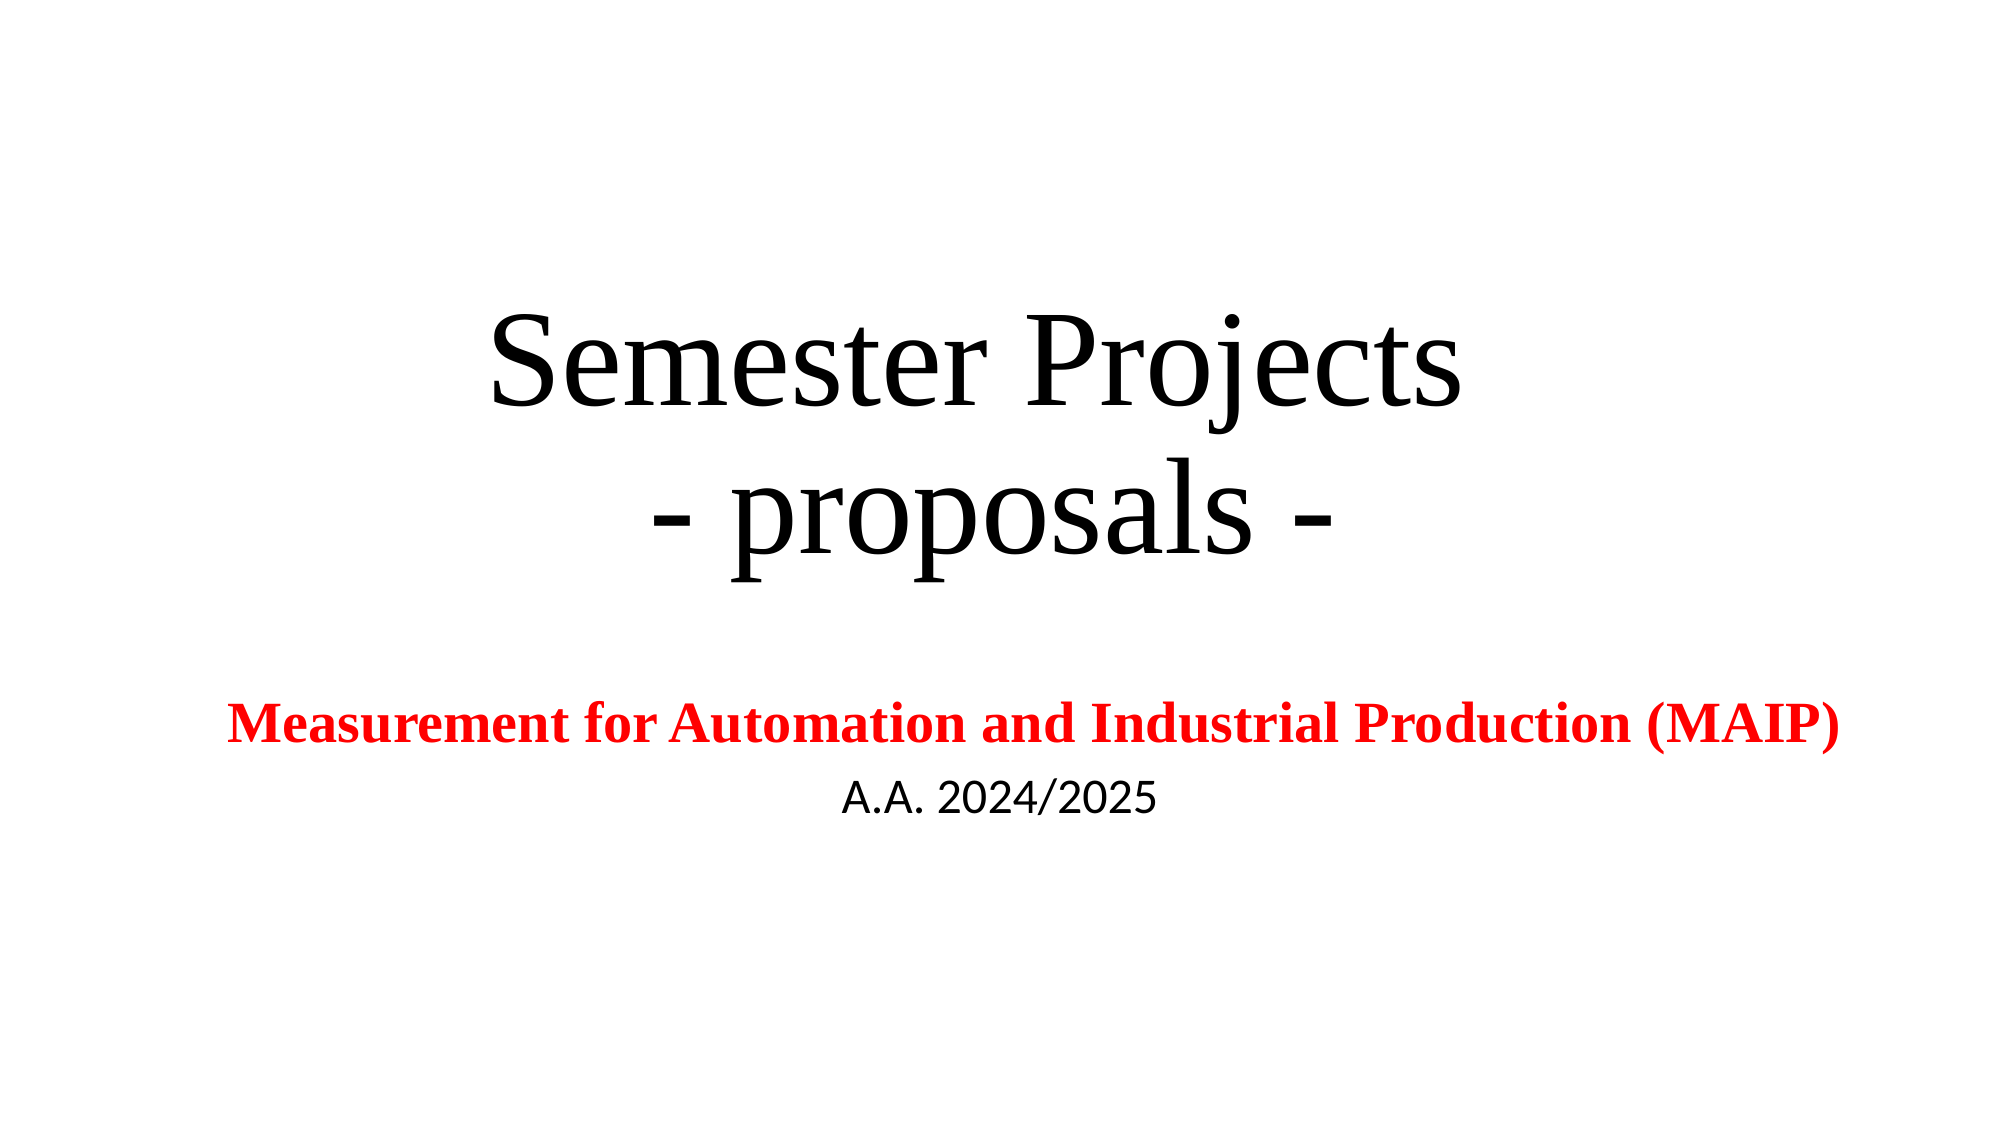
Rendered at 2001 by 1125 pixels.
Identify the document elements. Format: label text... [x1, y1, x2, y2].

title Semester Projects - proposals - [99, 119, 1887, 591]
text_box Measurement for Automation and Industrial Production (MAIP) [154, 676, 1916, 762]
subtitle A.A. 2024/2025 [249, 762, 1750, 1035]
